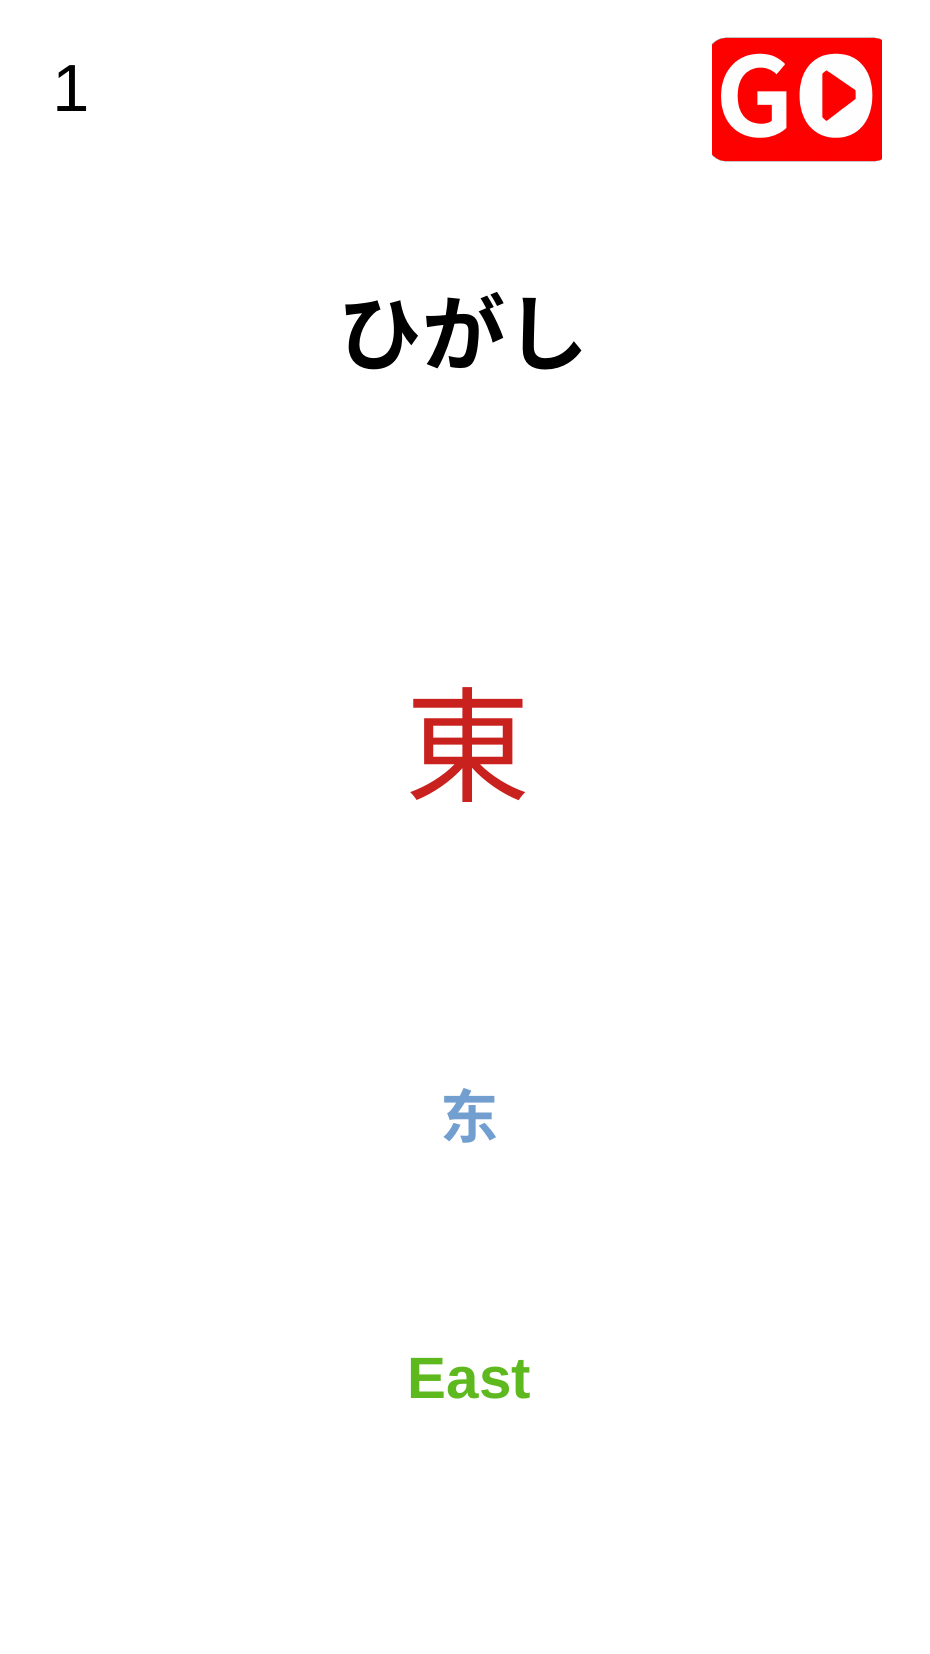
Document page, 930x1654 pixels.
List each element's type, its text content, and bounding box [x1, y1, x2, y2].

text_box 東 [37, 668, 898, 816]
text_box 1 [37, 37, 710, 132]
text_box 东 [39, 1041, 900, 1189]
text_box East [39, 1301, 900, 1450]
text_box ひがし [33, 257, 894, 405]
picture [712, 37, 882, 162]
